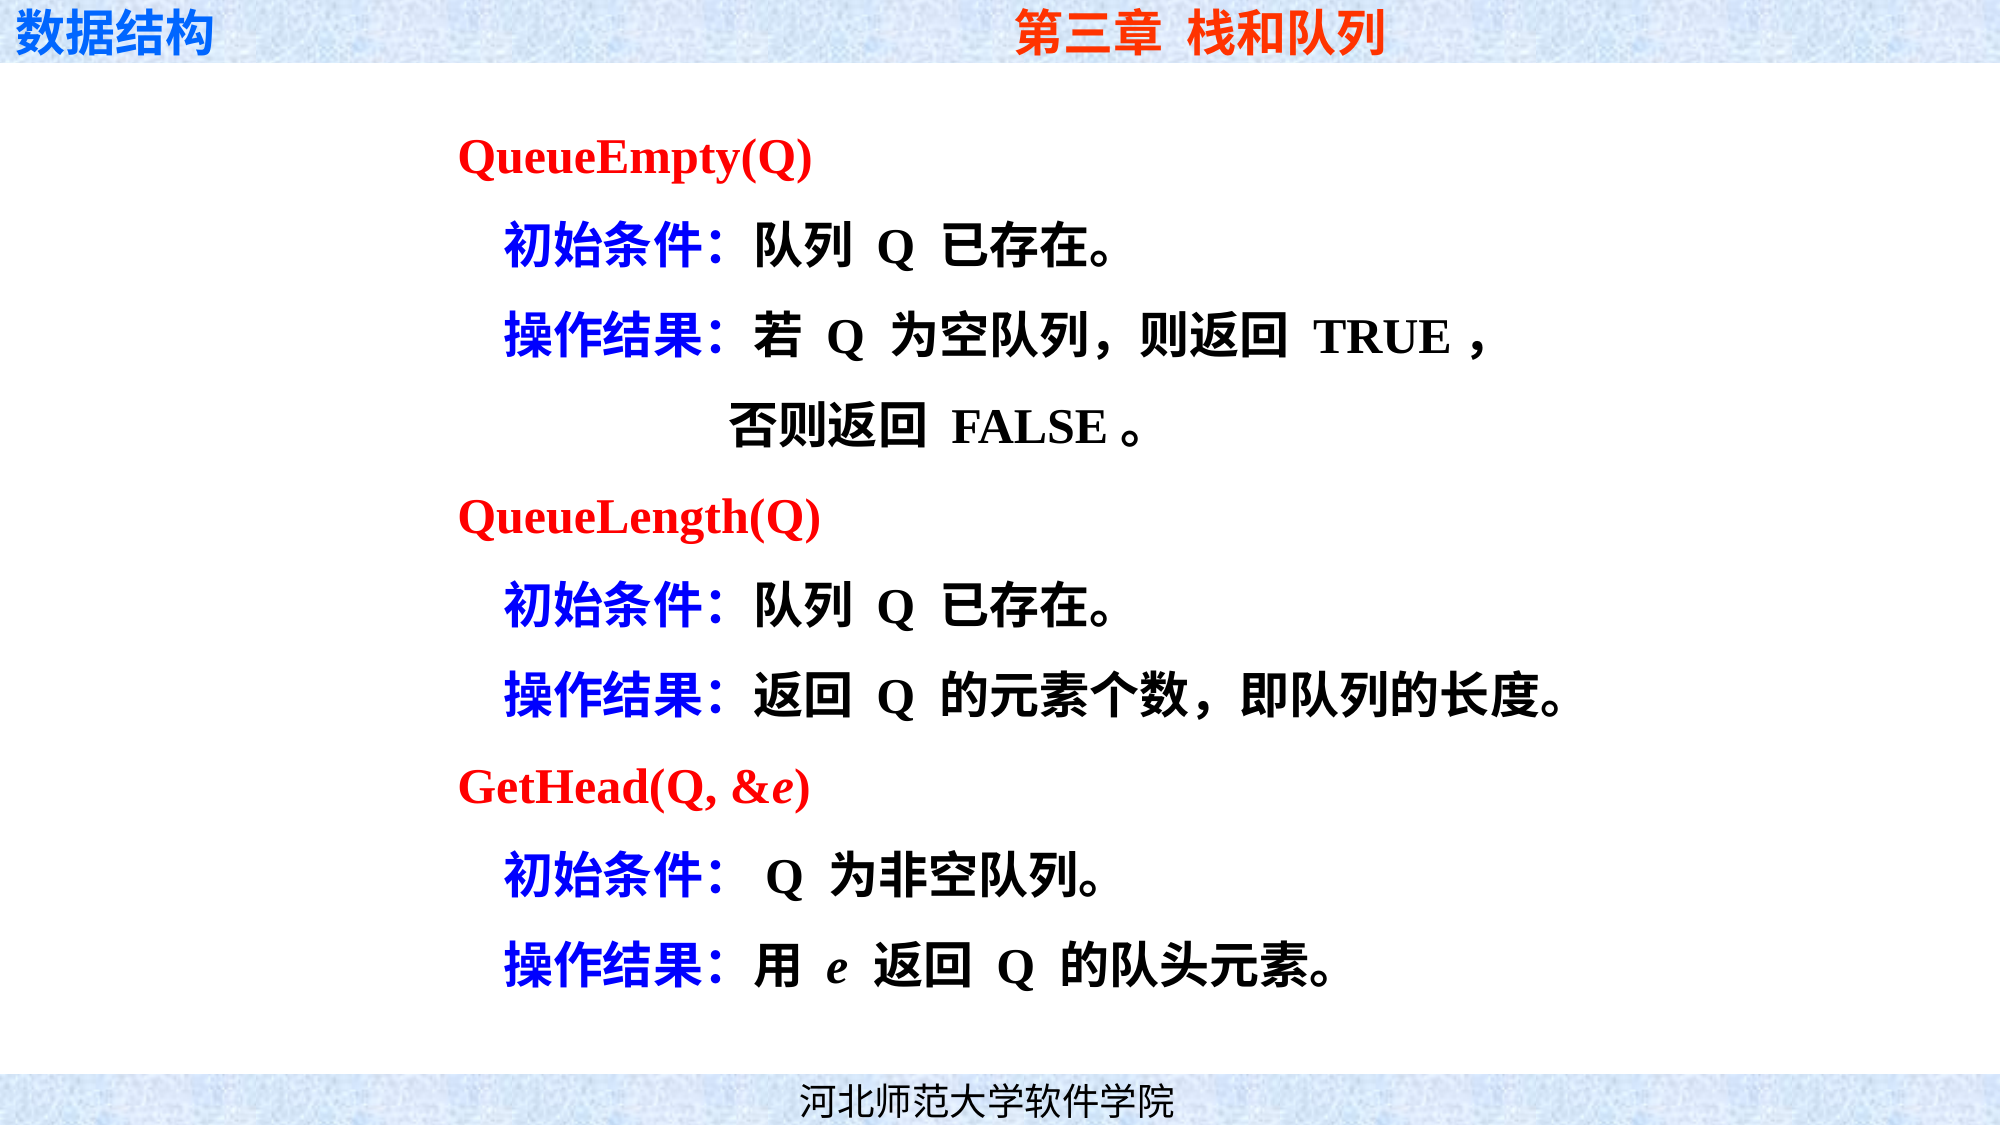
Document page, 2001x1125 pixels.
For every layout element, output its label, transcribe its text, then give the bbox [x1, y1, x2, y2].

picture [0, 0, 2000, 63]
picture [0, 1074, 2000, 1125]
text_box QueueEmpty(Q) 初始条件：队列 Q 已存在。 操作结果：若 Q 为空队列，则返回 TRUE， 否则返回 FALSE。 QueueLength(Q) 初始条件：队列 Q 已存在。 操作结果：返回 Q 的元素个数，即队列的长度。 GetHead(Q, &e) 初始条件：Q 为非空队列。 操作结果：用 e 返回 Q 的队头元素。 [442, 85, 1616, 1001]
